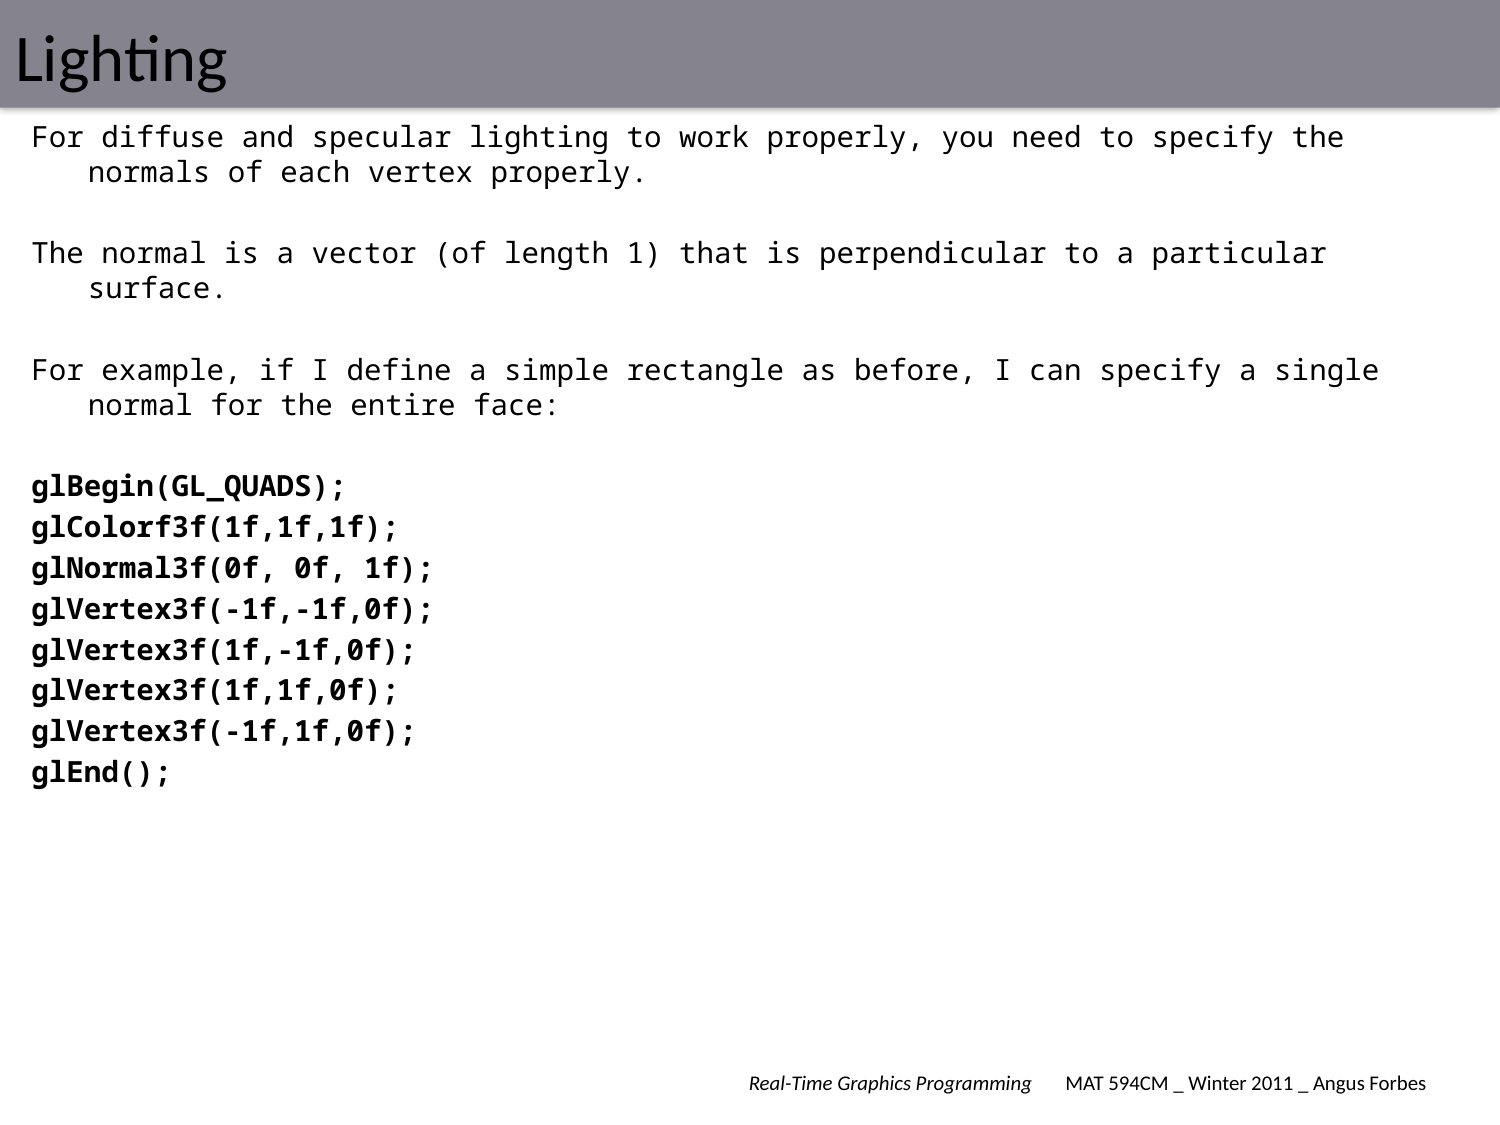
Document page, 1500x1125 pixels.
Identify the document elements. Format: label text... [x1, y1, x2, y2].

list For diffuse and specular lighting to work properly, you need to specify the normals of each vertex properly. The normal is a vector (of length 1) that is perpendicular to a particular surface. For example, if I define a simple rectangle as before, I can specify a single normal for the entire face: glBegin(GL_QUADS); glColorf3f(1f,1f,1f); glNormal3f(0f, 0f, 1f); glVertex3f(-1f,-1f,0f); glVertex3f(1f,-1f,0f); glVertex3f(1f,1f,0f); glVertex3f(-1f,1f,0f); glEnd(); [16, 110, 1483, 1063]
title Lighting [0, 0, 1500, 111]
